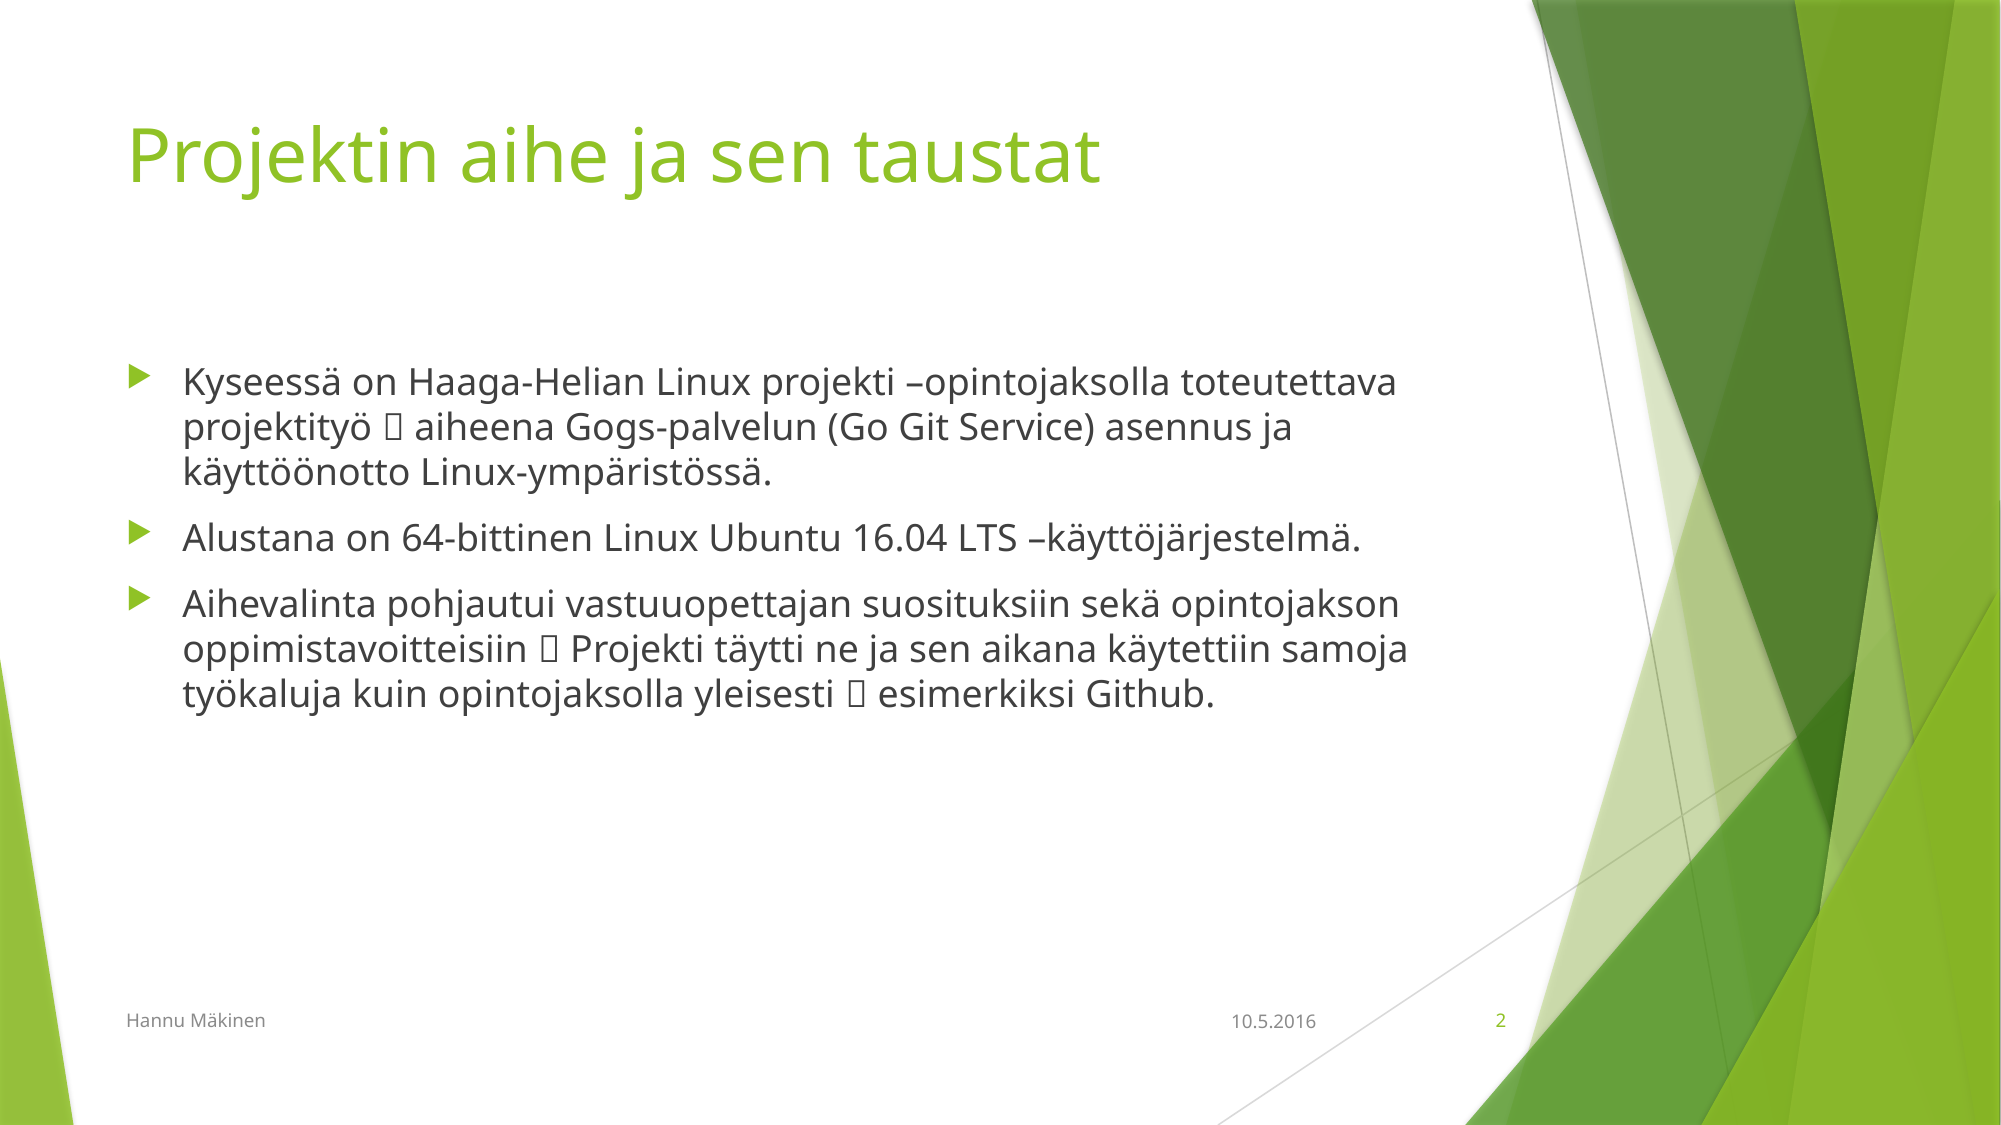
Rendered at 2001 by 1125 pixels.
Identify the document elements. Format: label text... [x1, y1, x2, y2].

title Projektin aihe ja sen taustat [111, 99, 1522, 317]
list Kyseessä on Haaga-Helian Linux projekti –opintojaksolla toteutettava projektityö  aiheena Gogs-palvelun (Go Git Service) asennus ja käyttöönotto Linux-ympäristössä. Alustana on 64-bittinen Linux Ubuntu 16.04 LTS –käyttöjärjestelmä. Aihevalinta pohjautui vastuuopettajan suosituksiin sekä opintojakson oppimistavoitteisiin  Projekti täytti ne ja sen aikana käytettiin samoja työkaluja kuin opintojaksolla yleisesti  esimerkiksi Github. [111, 350, 1522, 987]
footer Hannu Mäkinen [111, 991, 1145, 1051]
slide_number 2 [1409, 991, 1522, 1051]
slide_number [1181, 991, 1332, 1051]
